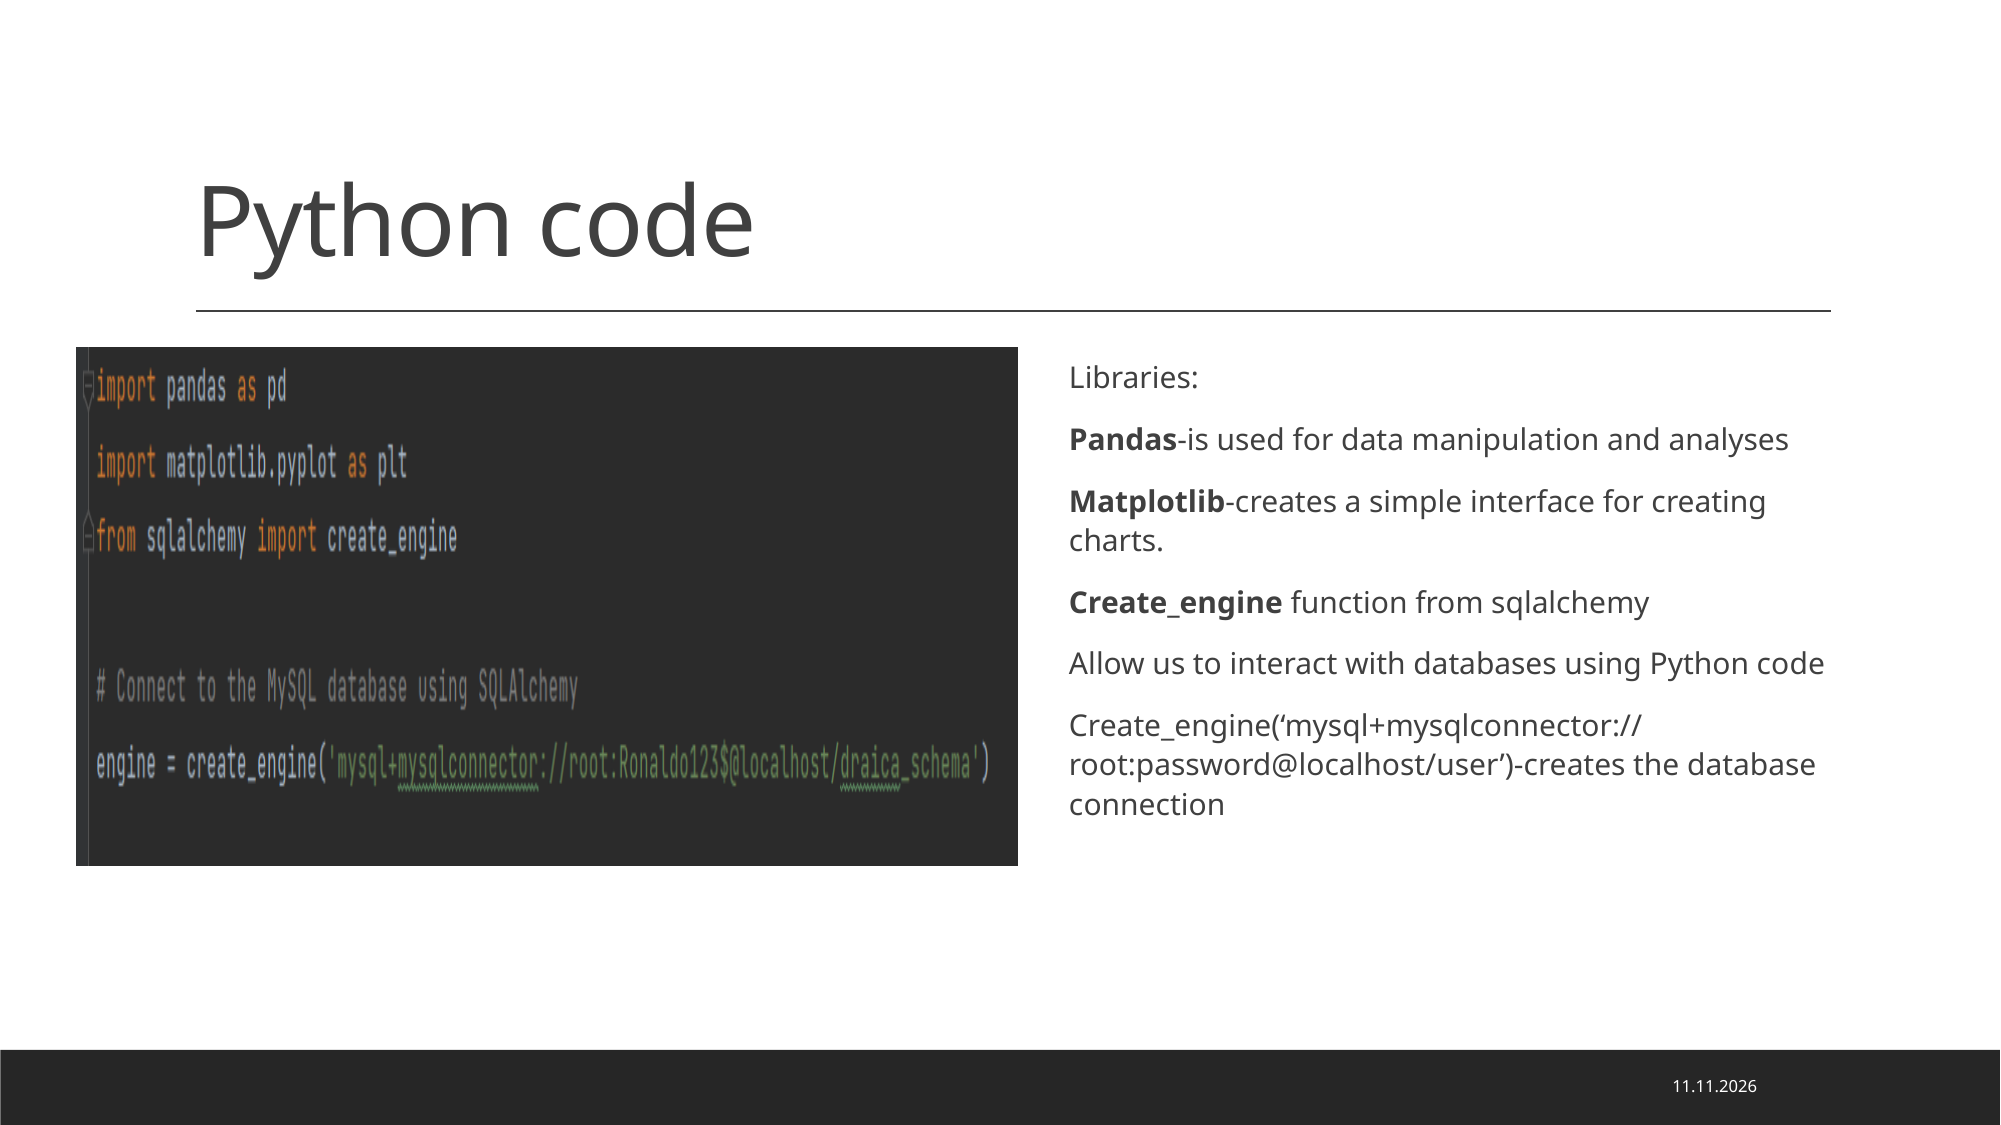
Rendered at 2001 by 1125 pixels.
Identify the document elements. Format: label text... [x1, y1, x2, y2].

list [75, 347, 1018, 867]
list Libraries: Pandas-is used for data manipulation and analyses Matplotlib-creates a simple interface for creating charts. Create_engine function from sqlalchemy Allow us to interact with databases using Python code Create_engine(‘mysql+mysqlconnector://root:password@localhost/user’)-creates the database connection [1068, 347, 1830, 963]
title Python code [180, 47, 1830, 285]
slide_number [1348, 1057, 1773, 1118]
